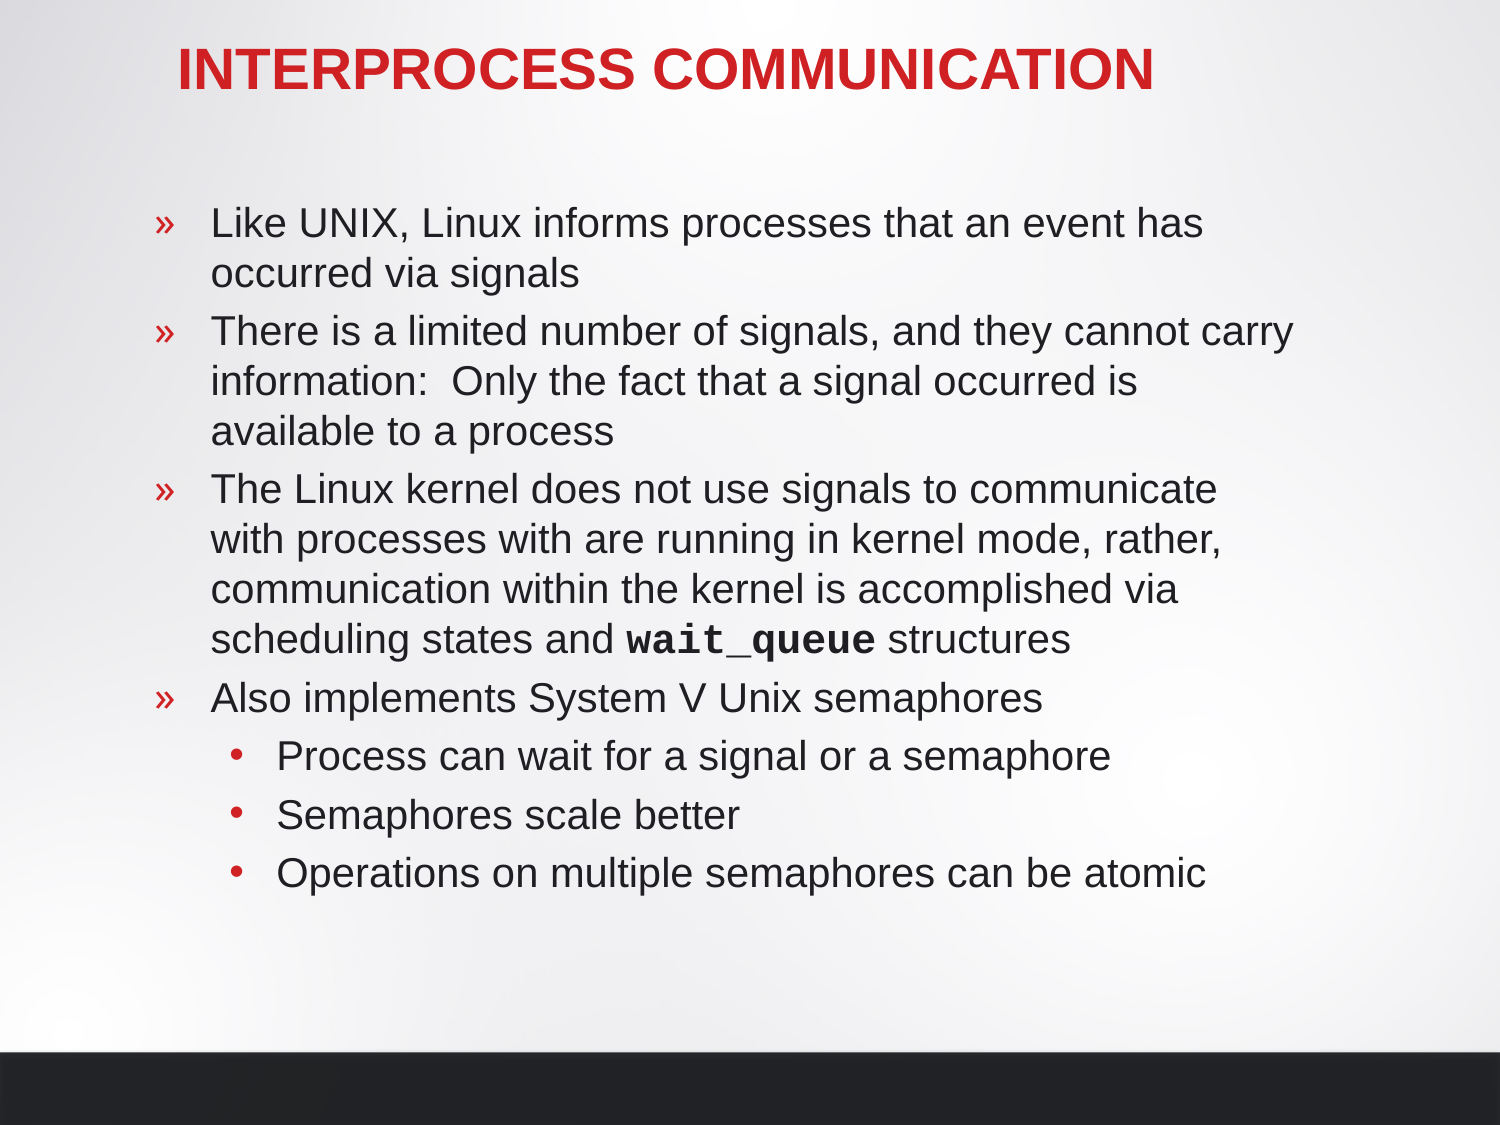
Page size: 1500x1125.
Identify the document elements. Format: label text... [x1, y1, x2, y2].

picture [0, 0, 1500, 1052]
list Like UNIX, Linux informs processes that an event has occurred via signals There is a limited number of signals, and they cannot carry information: Only the fact that a signal occurred is available to a process The Linux kernel does not use signals to communicate with processes with are running in kernel mode, rather, communication within the kernel is accomplished via scheduling states and wait_queue structures Also implements System V Unix semaphores Process can wait for a signal or a semaphore Semaphores scale better Operations on multiple semaphores can be atomic [139, 188, 1319, 932]
title Interprocess Communication [162, 19, 1425, 114]
